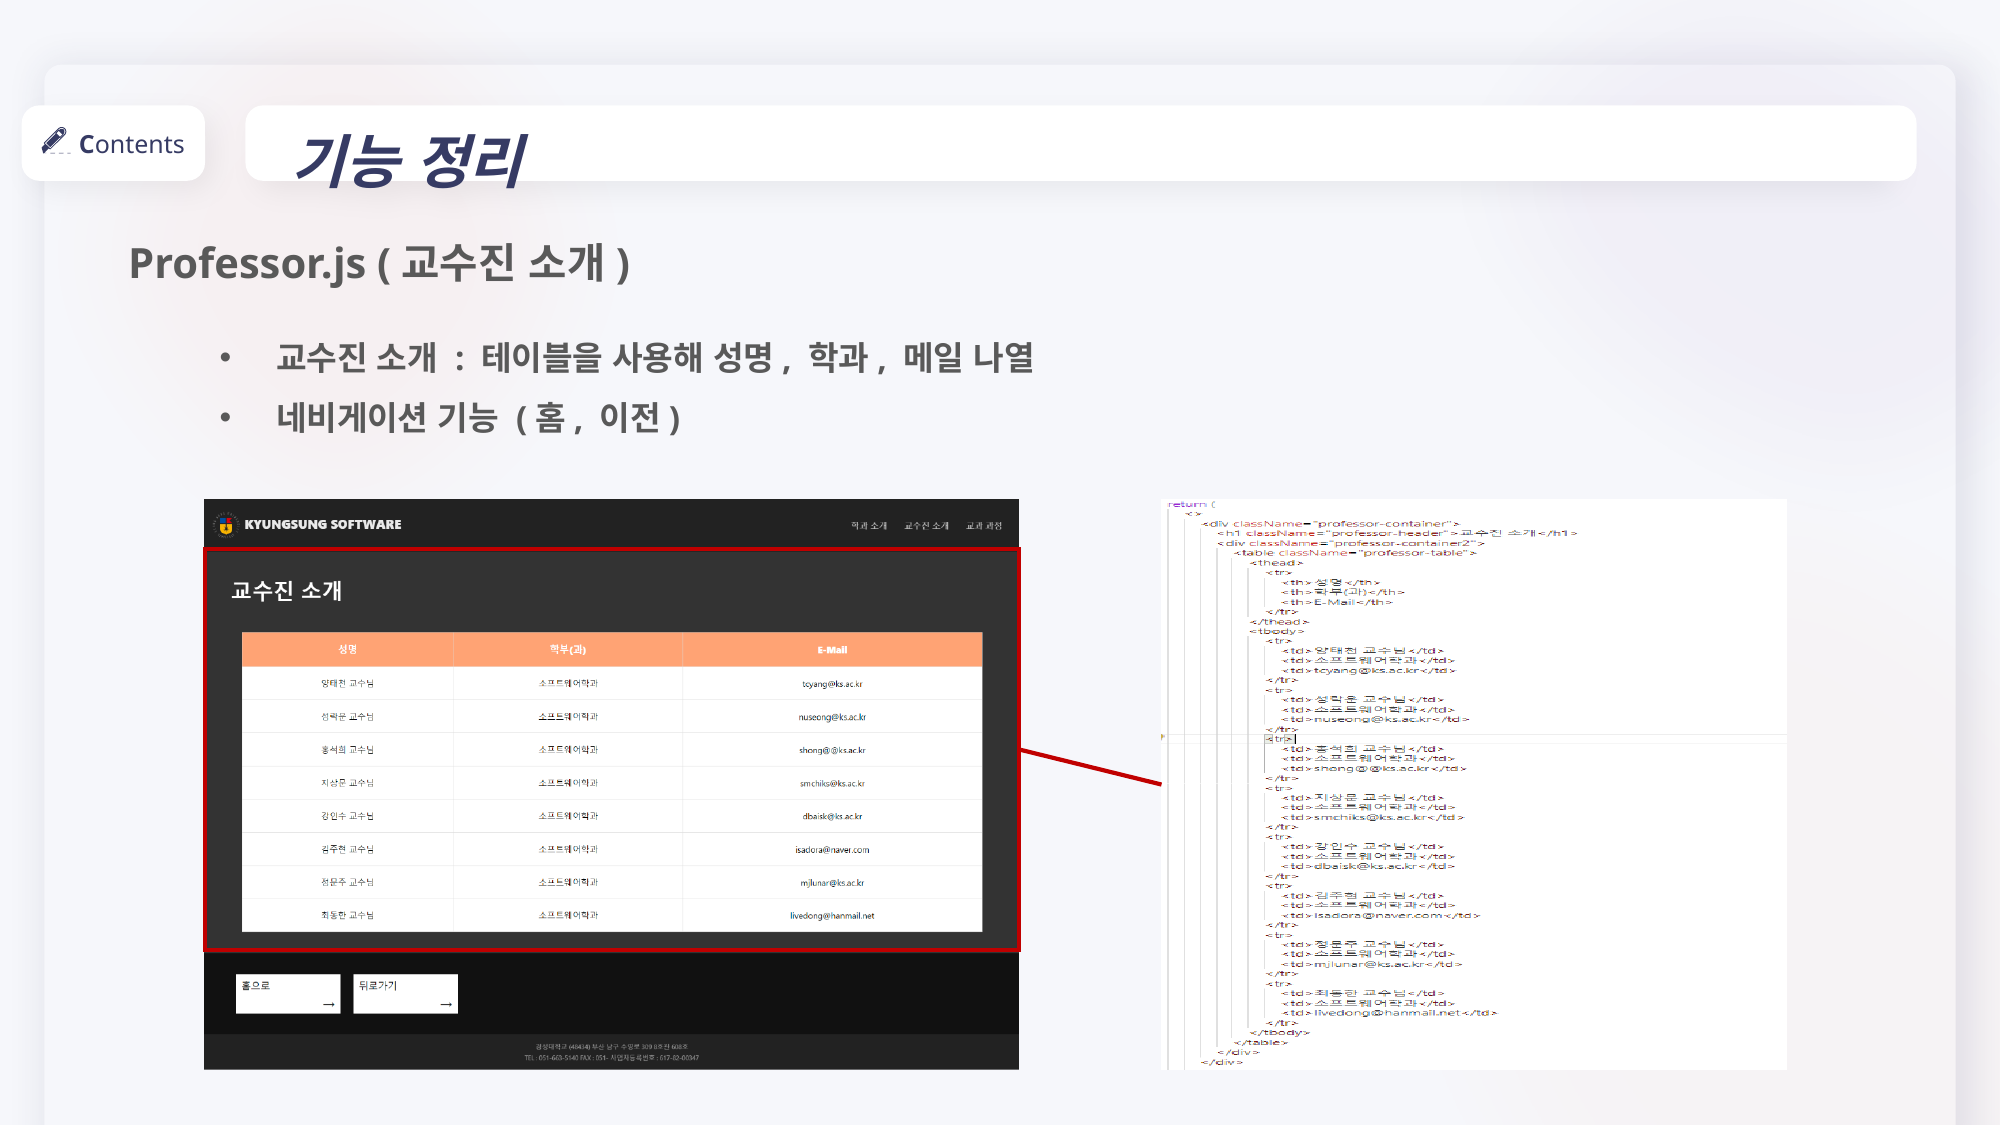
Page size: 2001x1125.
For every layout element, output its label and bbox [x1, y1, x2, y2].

picture [204, 499, 1019, 1070]
text_box [0, 0, 2000, 1125]
picture [1161, 499, 1787, 1070]
text_box [1018, 749, 1162, 785]
